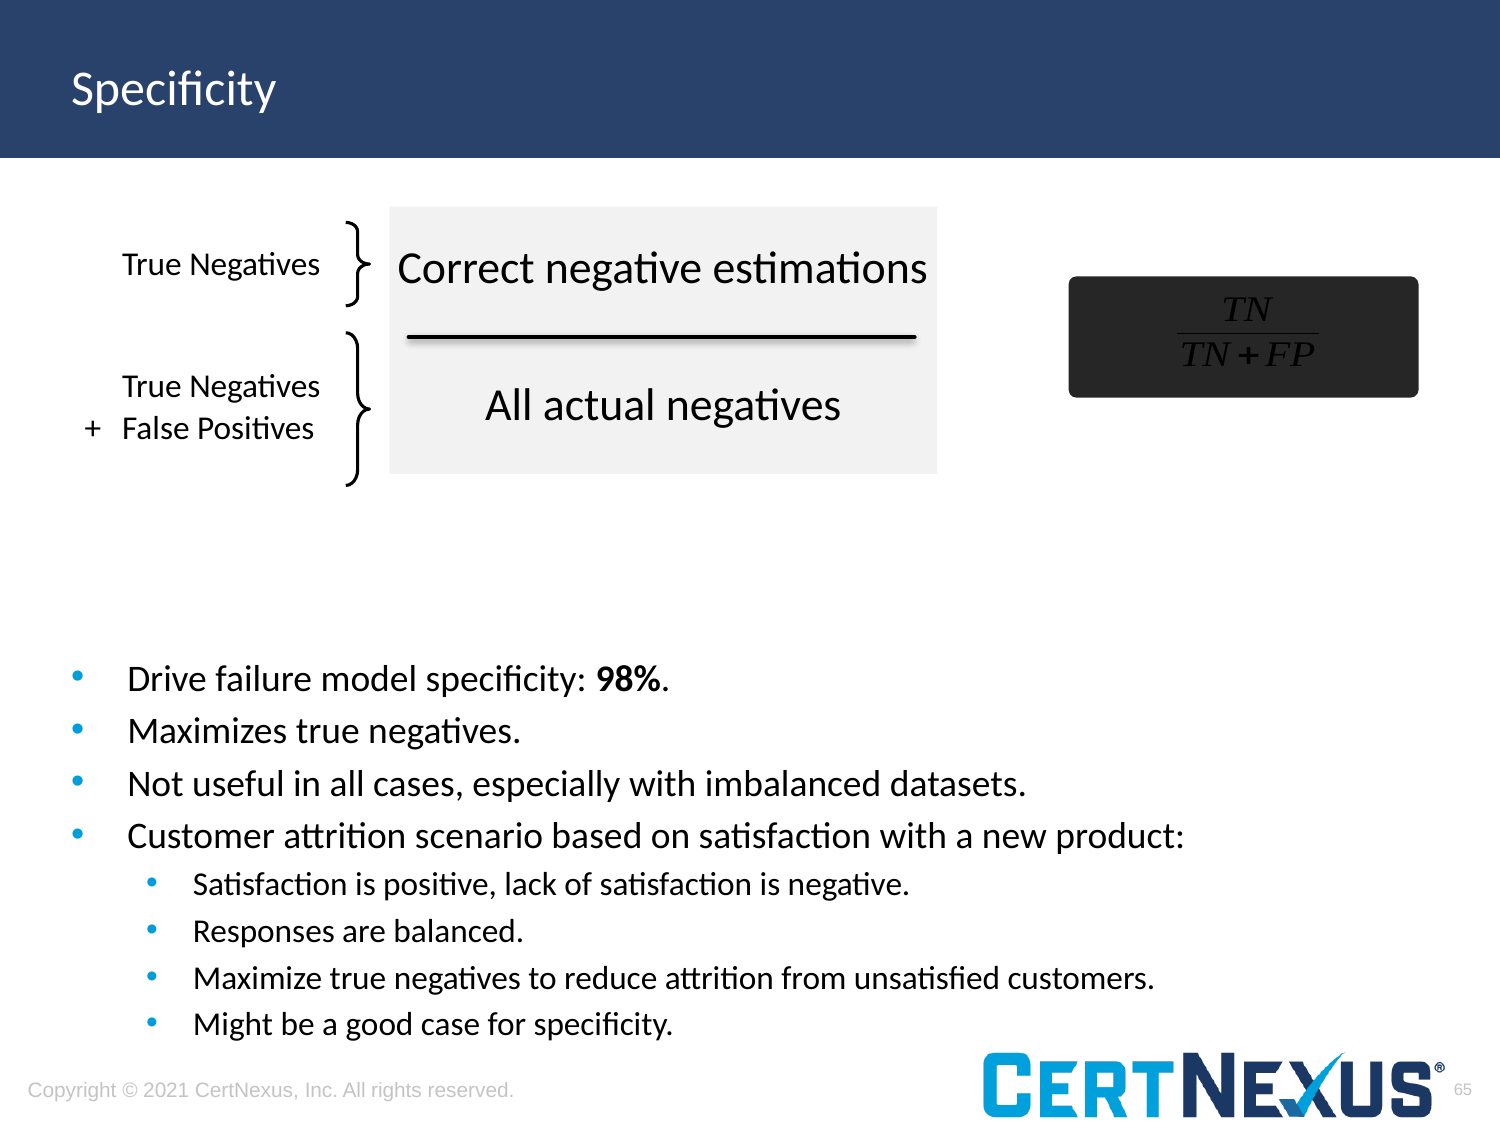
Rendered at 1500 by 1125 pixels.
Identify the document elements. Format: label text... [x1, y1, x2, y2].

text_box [69, 206, 951, 486]
list Drive failure model specificity: 98%. Maximizes true negatives. Not useful in all cases, especially with imbalanced datasets. Customer attrition scenario based on satisfaction with a new product: Satisfaction is positive, lack of satisfaction is negative. Responses are balanced. Maximize true negatives to reduce attrition from unsatisfied customers. Might be a good case for specificity. [56, 645, 1444, 1021]
text_box [1068, 276, 1419, 398]
title Specificity [56, 16, 1350, 155]
picture [967, 1023, 1458, 1125]
slide_number 65 [1137, 1058, 1488, 1119]
